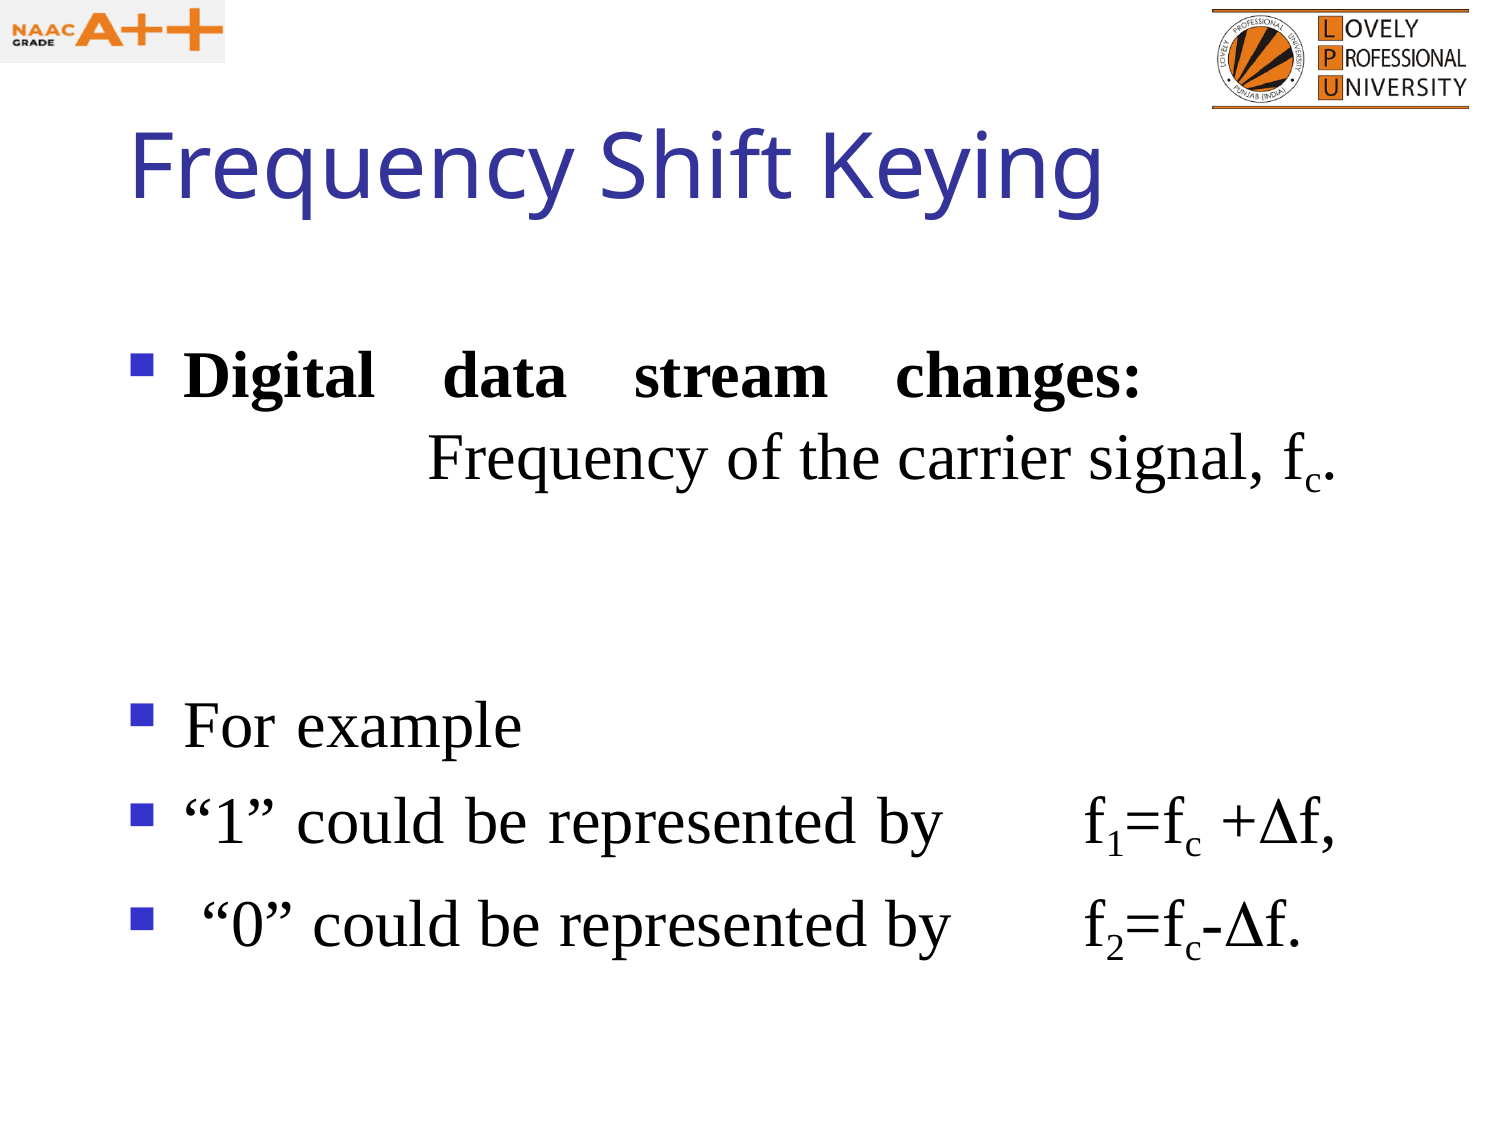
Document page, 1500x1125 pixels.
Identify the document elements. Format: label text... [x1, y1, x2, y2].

list Digital data stream changes: Frequency of the carrier signal, fc. For example “1” could be represented by f1=fc +f, “0” could be represented by f2=fc-f. [119, 328, 1381, 969]
picture [1212, 8, 1470, 110]
picture [0, 0, 226, 63]
title Frequency Shift Keying [125, 104, 1305, 295]
